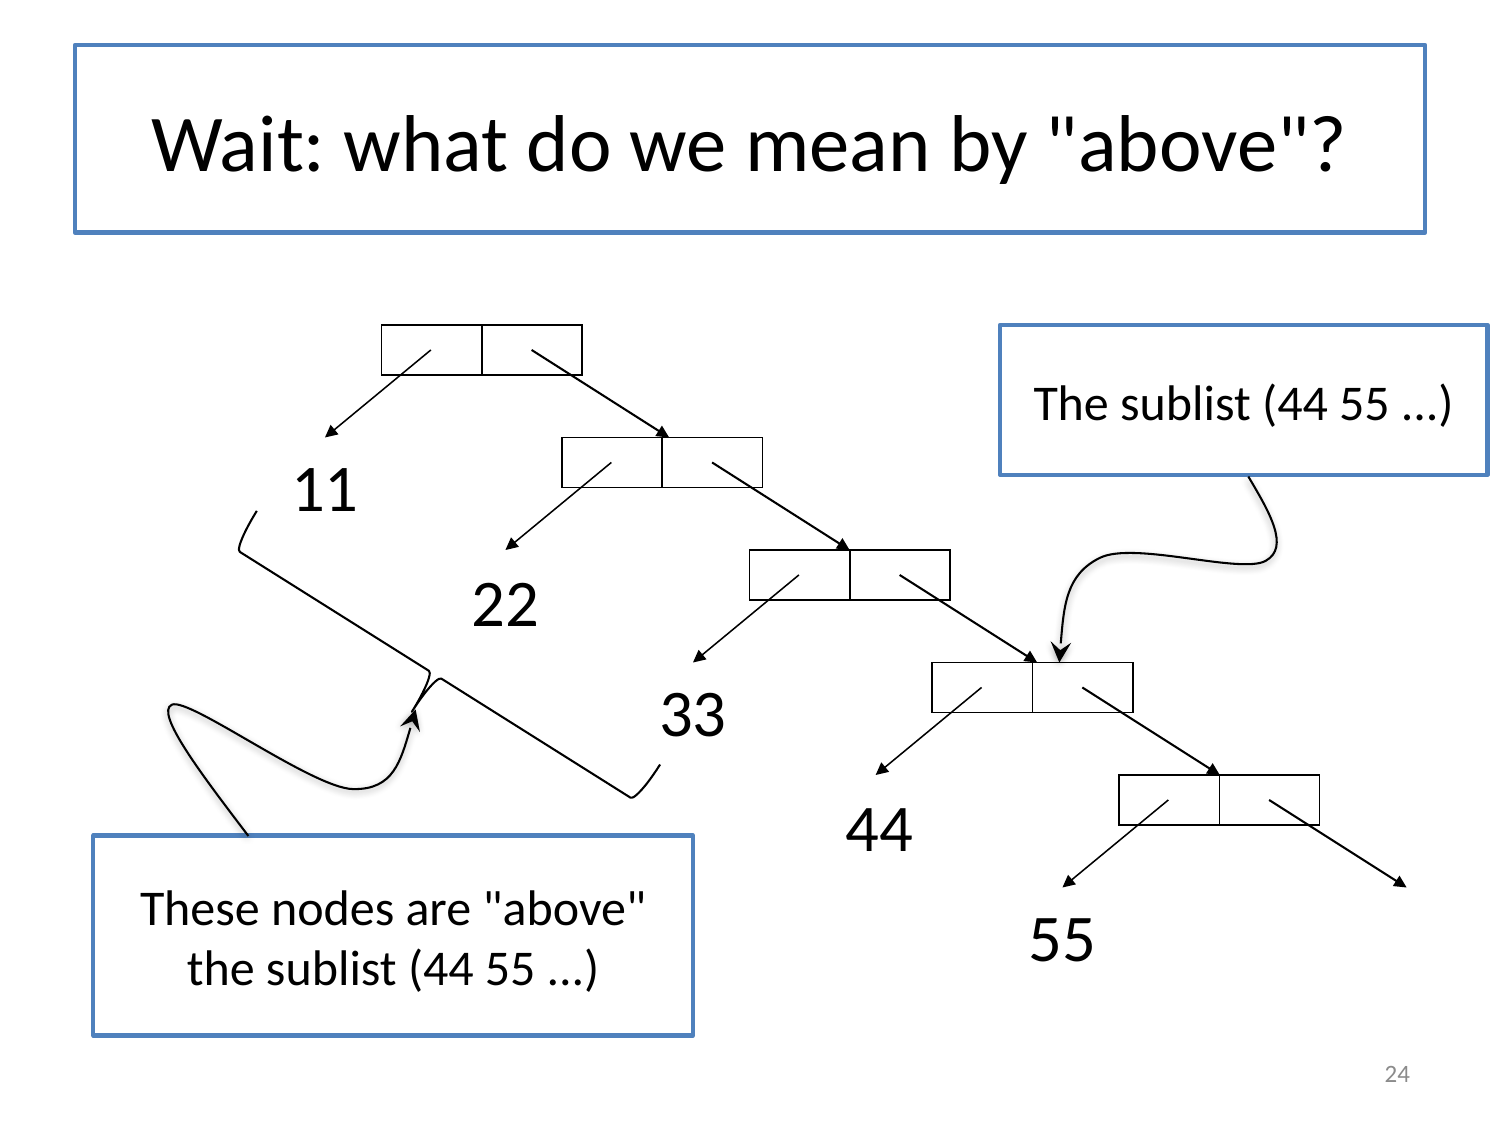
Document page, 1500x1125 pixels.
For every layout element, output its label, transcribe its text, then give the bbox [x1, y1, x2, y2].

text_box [692, 549, 1038, 663]
text_box 55 [1013, 887, 1112, 983]
text_box These nodes are "above" the sublist (44 55 ...) [91, 833, 695, 1038]
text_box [324, 324, 670, 438]
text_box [505, 437, 850, 551]
text_box [238, 510, 661, 799]
text_box 44 [830, 776, 928, 872]
text_box 11 [276, 437, 374, 533]
title Wait: what do we mean by "above"? [73, 43, 1427, 235]
text_box The sublist (44 55 ...) [998, 323, 1490, 477]
text_box 22 [456, 551, 555, 647]
slide_number 24 [1074, 1042, 1425, 1103]
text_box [1062, 774, 1407, 888]
text_box 33 [644, 662, 742, 758]
text_box [1050, 476, 1278, 660]
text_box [875, 662, 1220, 776]
text_box [167, 703, 420, 837]
